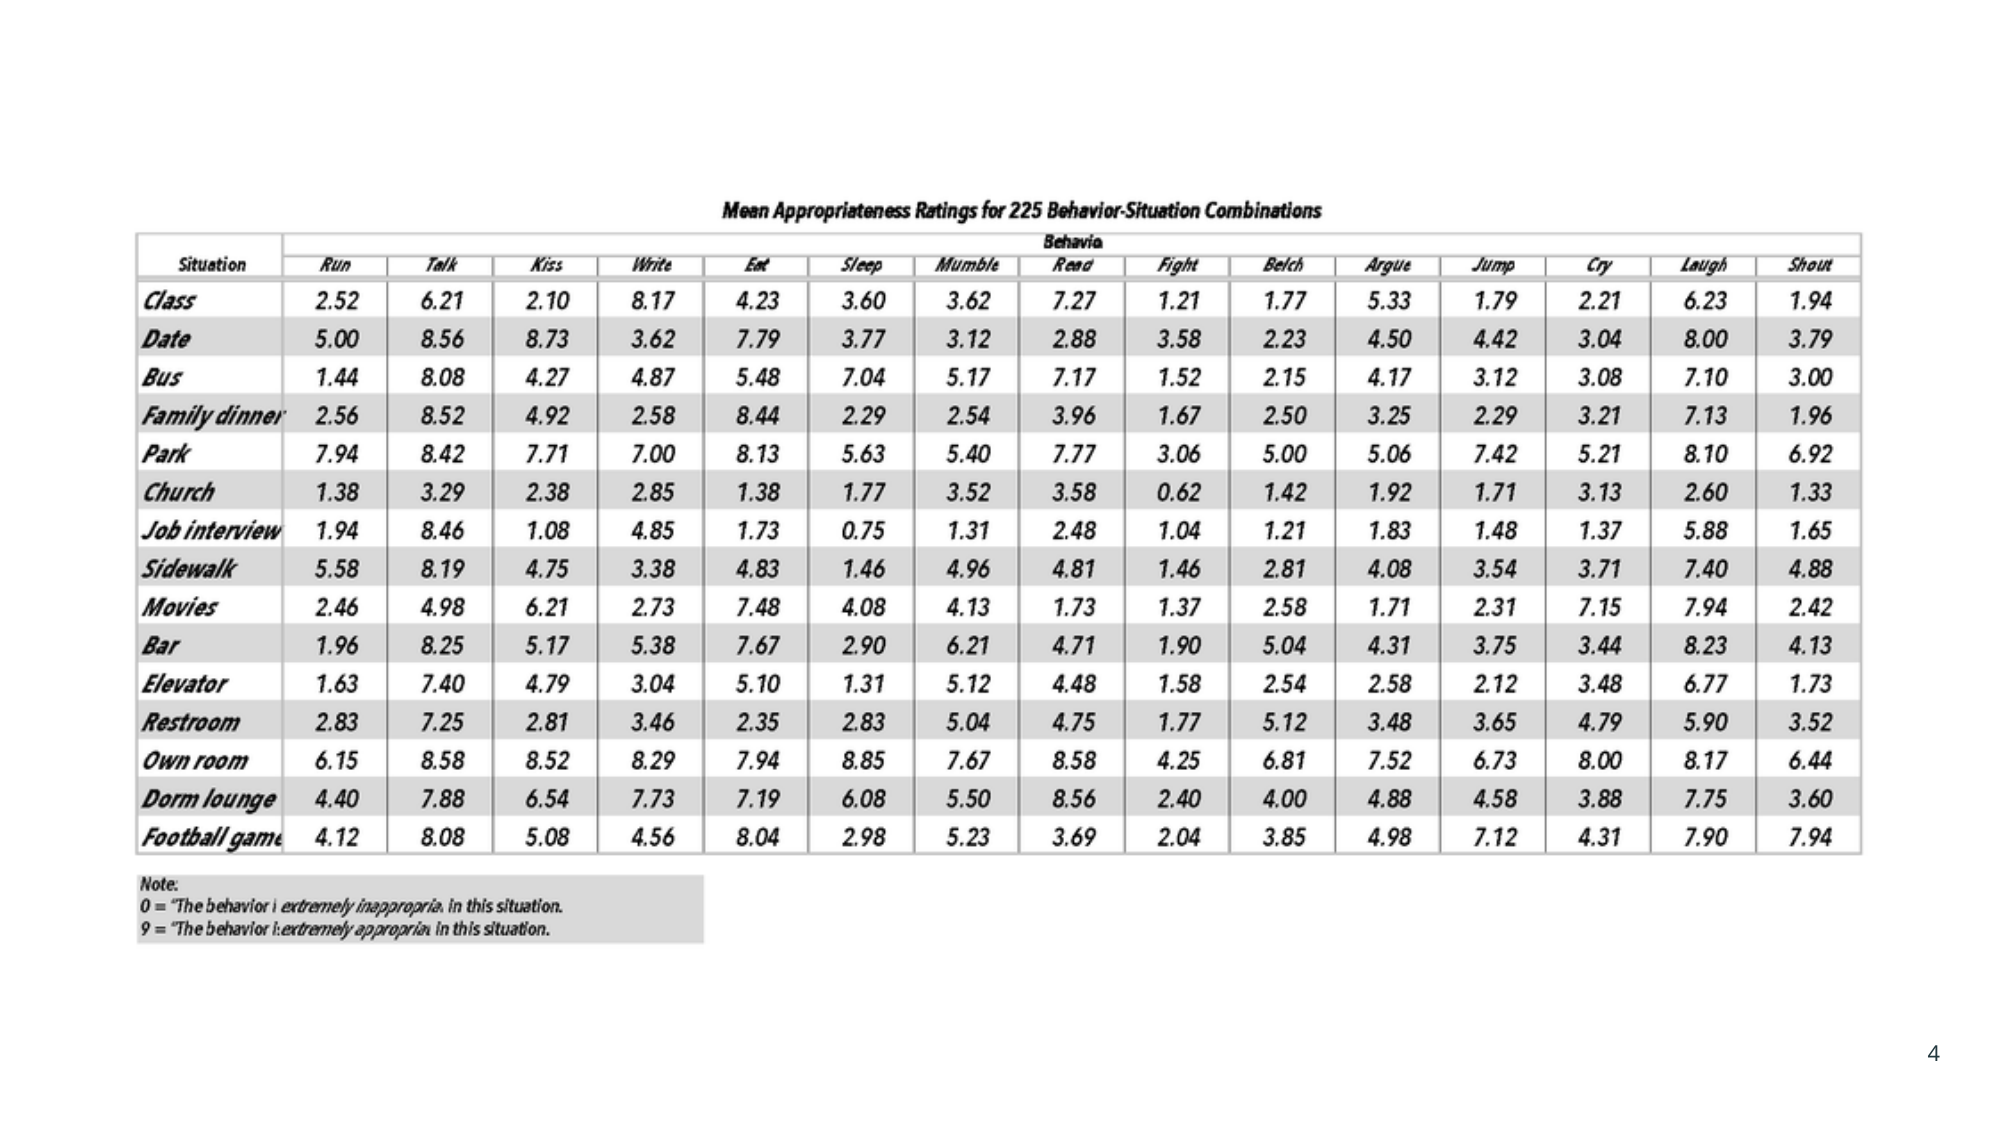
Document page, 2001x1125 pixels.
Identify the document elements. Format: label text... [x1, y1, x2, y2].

slide_number 4 [1869, 1024, 1956, 1085]
picture [0, 130, 2000, 994]
